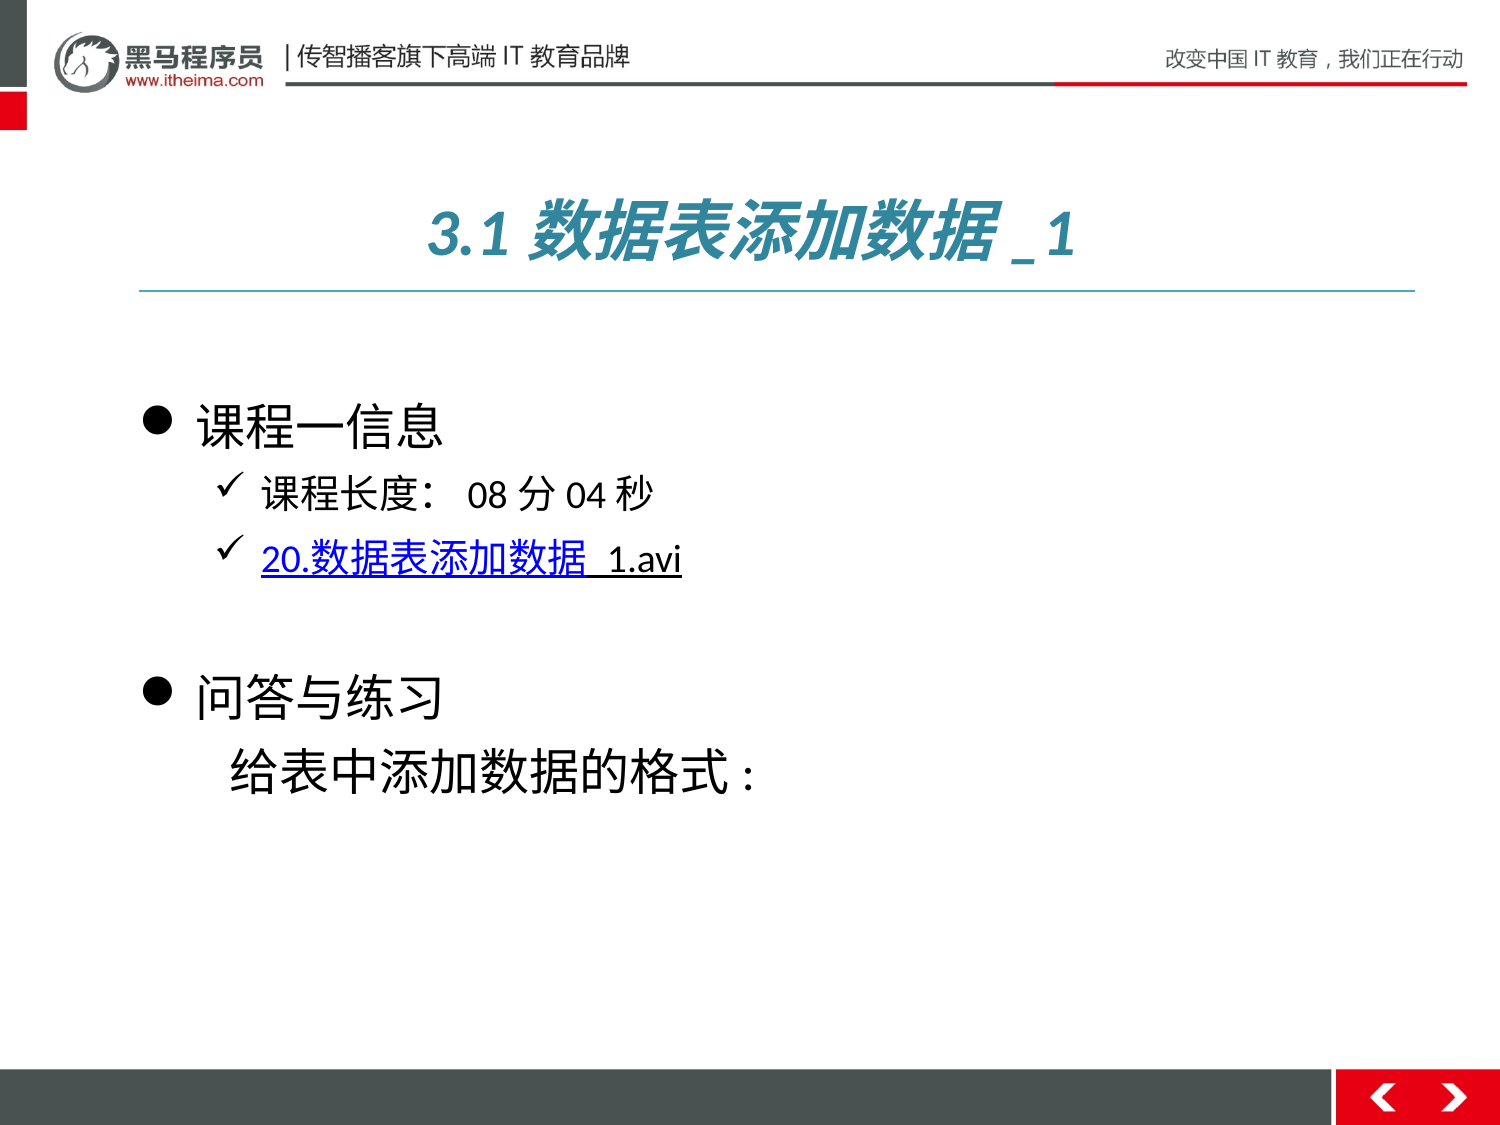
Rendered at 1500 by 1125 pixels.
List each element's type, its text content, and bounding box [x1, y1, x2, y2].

picture [0, 0, 1500, 1125]
text_box 3.1数据表添加数据_1 [119, 181, 1382, 418]
text_box 课程一信息 课程长度：08分04秒 20.数据表添加数据_1.avi 问答与练习 给表中添加数据的格式: [123, 315, 1387, 1024]
